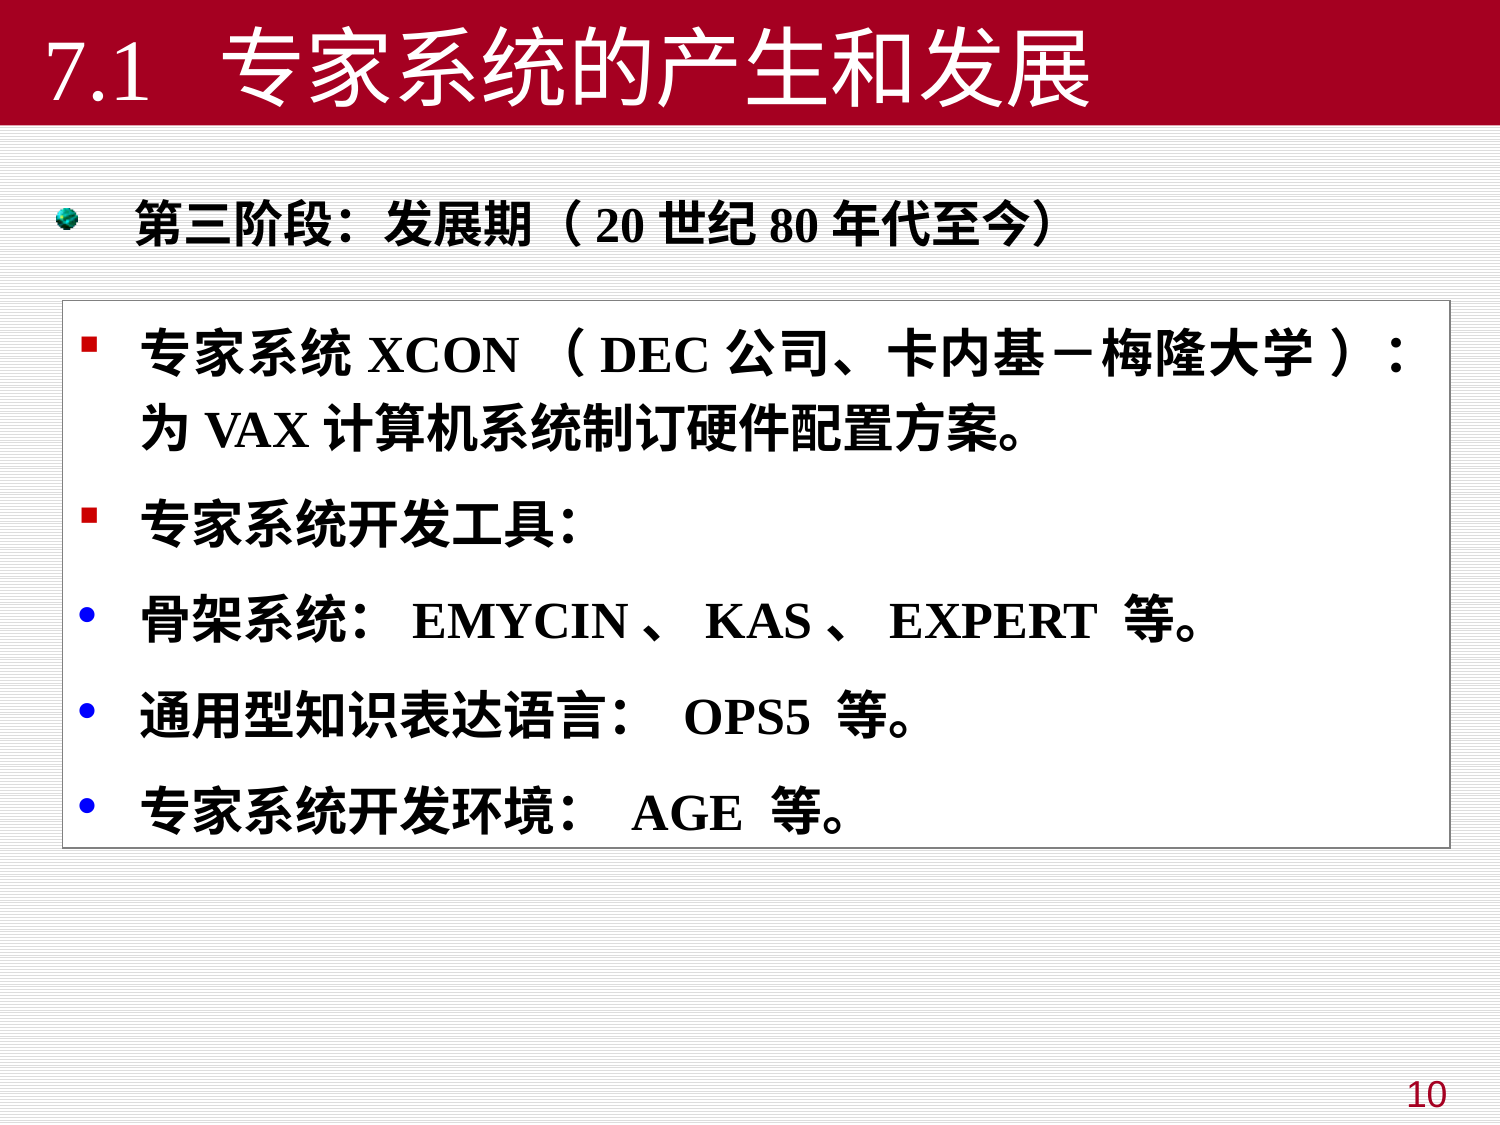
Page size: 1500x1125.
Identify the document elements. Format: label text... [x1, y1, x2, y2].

slide_number 10 [1137, 1062, 1463, 1122]
list 第三阶段：发展期（20世纪80年代至今） [40, 148, 1460, 1036]
text_box 专家系统XCON（DEC公司、卡内基－梅隆大学 ）：为VAX计算机系统制订硬件配置方案。 专家系统开发工具： 骨架系统：EMYCIN、KAS、EXPERT 等。 通用型知识表达语言： OPS5 等。 专家系统开发环境： AGE 等。 [62, 300, 1450, 849]
picture [56, 208, 78, 230]
title 7.1 专家系统的产生和发展 [0, 0, 1500, 126]
